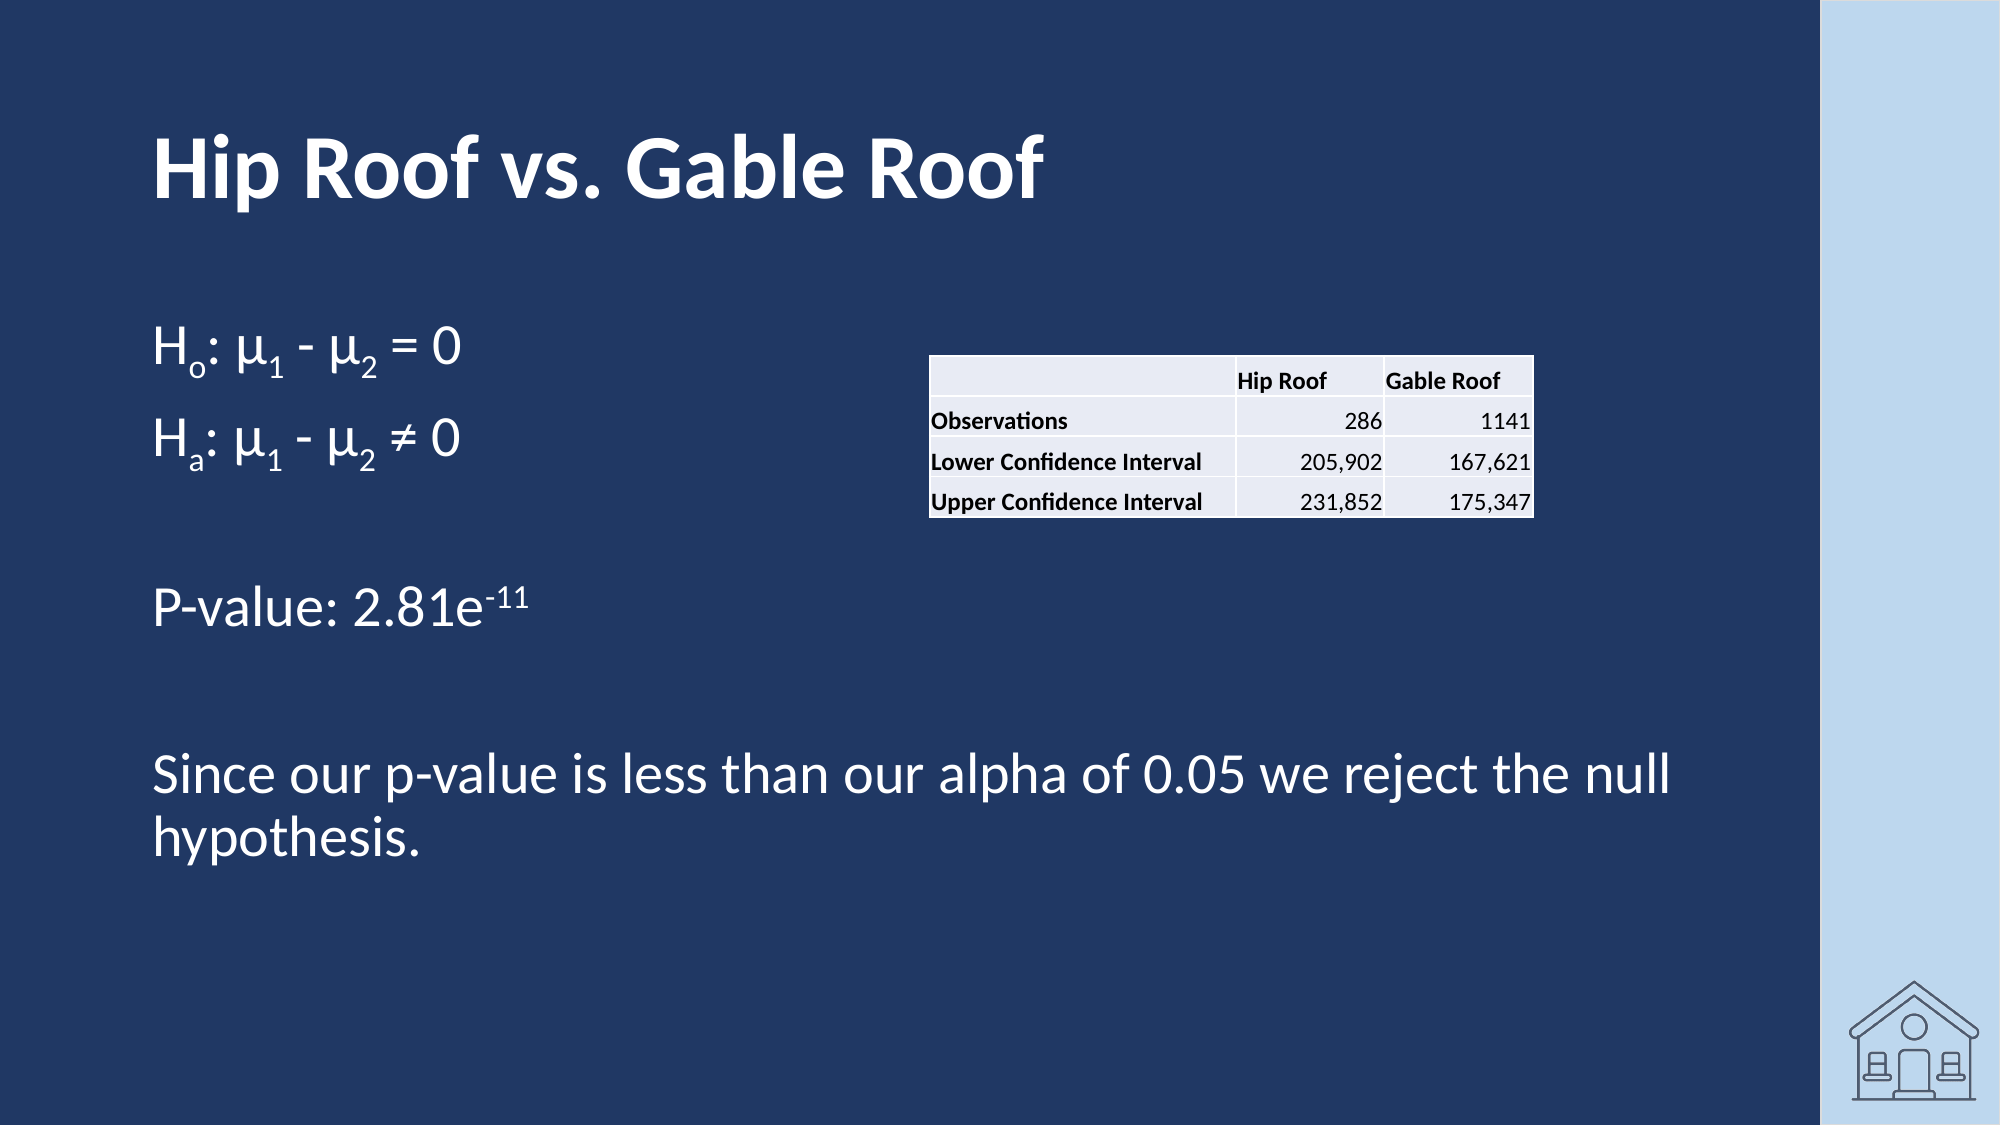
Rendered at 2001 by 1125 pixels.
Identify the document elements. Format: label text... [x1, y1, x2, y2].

table_cell 1141 [1385, 397, 1532, 435]
table_header Hip Roof [1237, 357, 1383, 395]
picture [1816, 958, 2001, 1125]
table_cell 167,621 [1385, 437, 1532, 476]
table_cell 205,902 [1237, 437, 1383, 476]
table_header [931, 357, 1235, 395]
table_cell Lower Confidence Interval [931, 437, 1235, 476]
table_cell 231,852 [1237, 477, 1383, 516]
table_cell Observations [931, 397, 1235, 435]
text_box [1820, 0, 2000, 958]
table_cell Upper Confidence Interval [931, 477, 1235, 516]
table_cell 175,347 [1385, 477, 1532, 516]
title Hip Roof vs. Gable Roof [137, 59, 1820, 278]
table_cell 286 [1237, 397, 1383, 435]
table_header Gable Roof [1385, 357, 1532, 395]
list Ho: μ1 - μ2 = 0 Ha: μ1 - μ2 ≠ 0 P-value: 2.81e-11 Since our p-value is less than our alpha of 0.05 we reject the null hypothesis. [137, 299, 1722, 1014]
